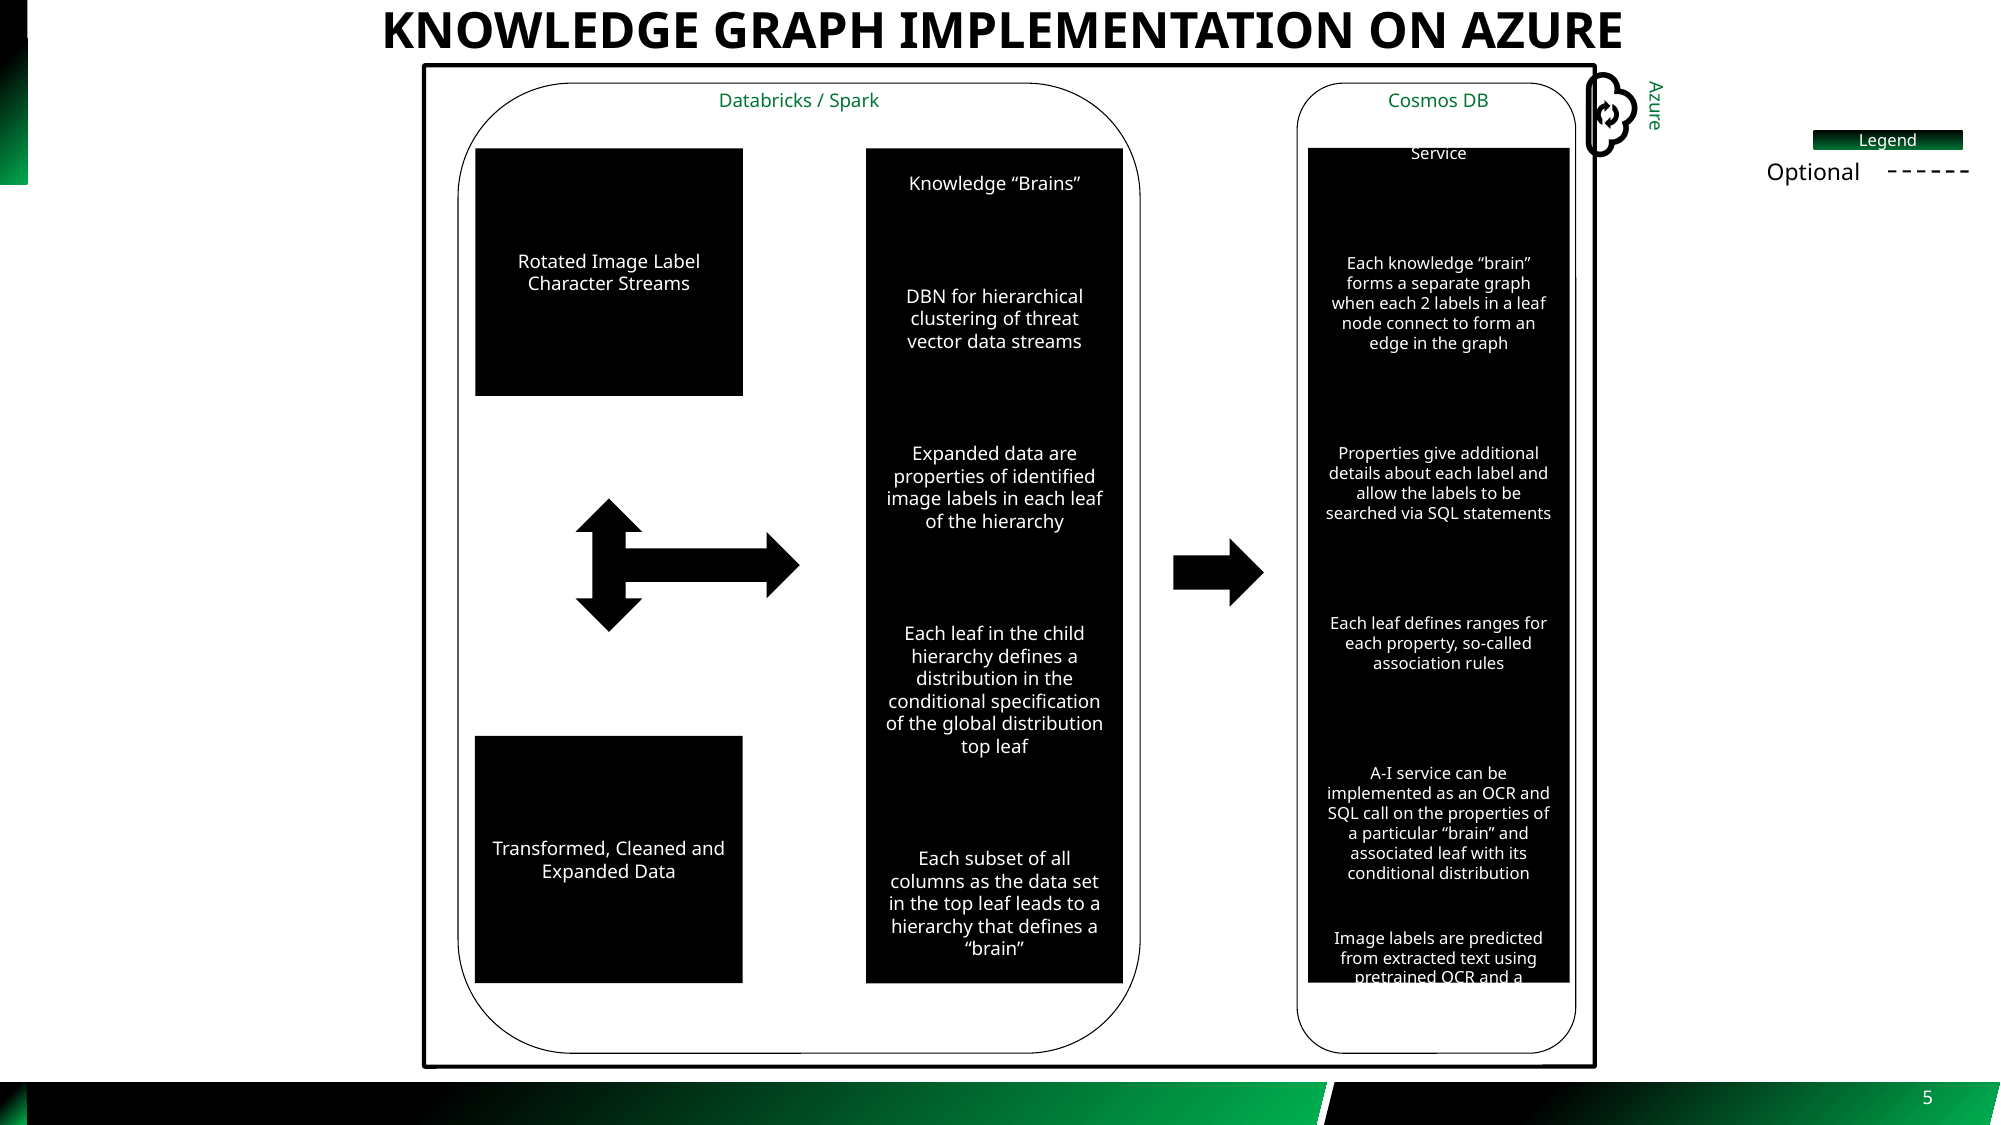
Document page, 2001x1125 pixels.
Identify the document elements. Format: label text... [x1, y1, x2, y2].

text_box Rotated Image Label Character Streams [473, 146, 745, 398]
text_box Cosmos DB [1356, 87, 1521, 124]
text_box [573, 496, 802, 634]
picture [1567, 70, 1656, 159]
text_box Knowledge “Brains” DBN for hierarchical clustering of threat vector data streams Expanded data are properties of identified image labels in each leaf of the hierarchy Each leaf in the child hierarchy defines a distribution in the conditional specification of the global distribution top leaf Each subset of all columns as the data set in the top leaf leads to a hierarchy that defines a “brain” [864, 146, 1125, 985]
text_box Azure [1640, 61, 1674, 152]
text_box [344, 58, 1661, 99]
text_box Transformed, Cleaned and Expanded Data [473, 734, 745, 985]
text_box [1295, 81, 1578, 1056]
text_box Optional [1737, 160, 1890, 183]
text_box Knowledge graph implementation on AZURE [249, 13, 1756, 58]
text_box Knowledge Graphs and A-I Service Each knowledge “brain” forms a separate graph when each 2 labels in a leaf node connect to form an edge in the graph Properties give additional details about each label and allow the labels to be searched via SQL statements Each leaf defines ranges for each property, so-called association rules A-I service can be implemented as an OCR and SQL call on the properties of a particular “brain” and associated leaf with its conditional distribution Image labels are predicted from extracted text using pretrained OCR and a pretrained DBN (zero-shot) [1306, 146, 1572, 985]
text_box Databricks / Spark [707, 87, 891, 124]
text_box [421, 63, 1597, 1069]
text_box [1171, 536, 1266, 609]
text_box [455, 81, 1143, 1056]
text_box Legend [1811, 129, 1965, 152]
